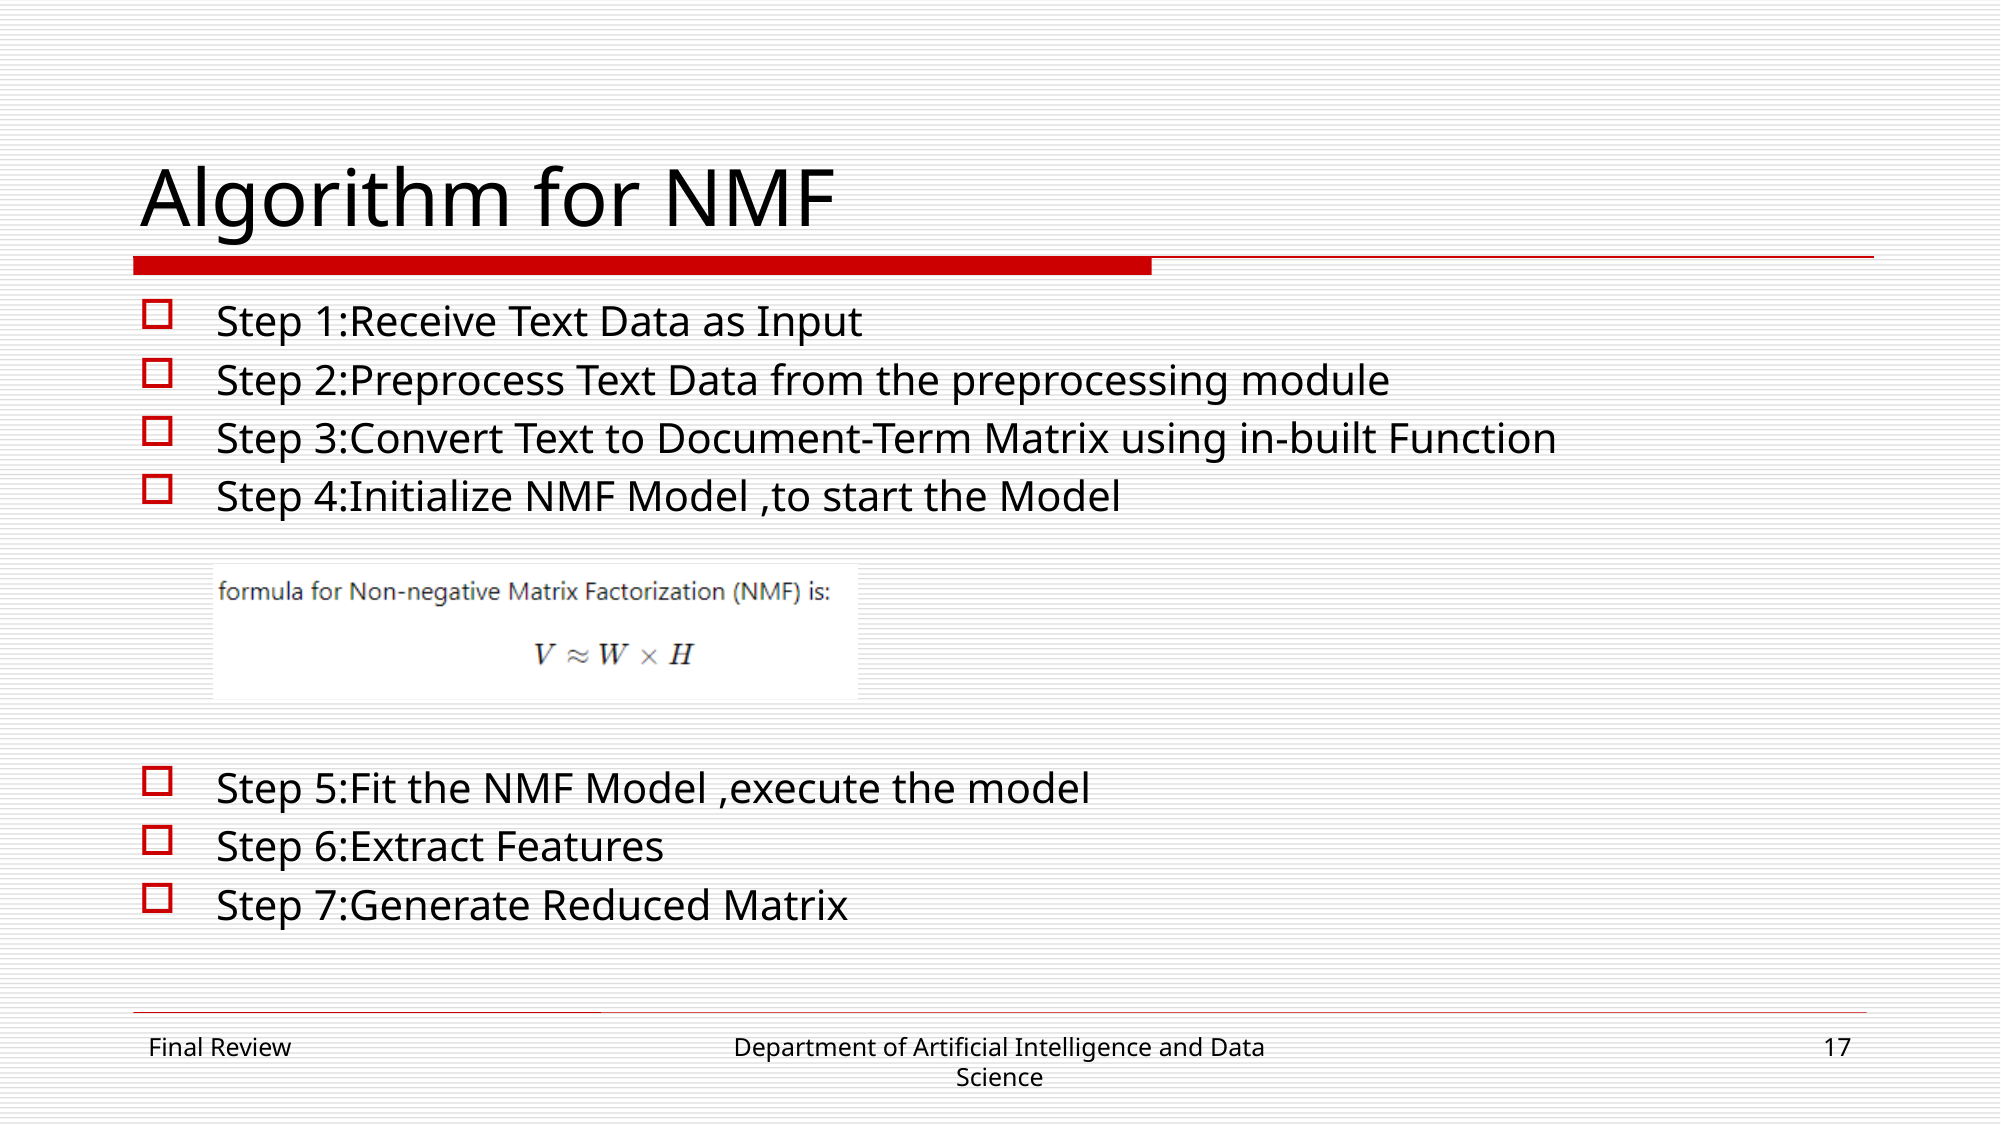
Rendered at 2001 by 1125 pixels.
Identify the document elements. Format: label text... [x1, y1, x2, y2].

slide_number Final Review [133, 1024, 567, 1103]
slide_number 17 [1433, 1024, 1867, 1103]
footer Department of Artificial Intelligence and Data Science [683, 1024, 1317, 1103]
title Algorithm for NMF [125, 50, 1876, 250]
list Step 1:Receive Text Data as Input Step 2:Preprocess Text Data from the preprocessing module Step 3:Convert Text to Document-Term Matrix using in-built Function Step 4:Initialize NMF Model ,to start the Model Step 5:Fit the NMF Model ,execute the model Step 6:Extract Features Step 7:Generate Reduced Matrix [123, 287, 1874, 988]
picture [0, 0, 2001, 1125]
